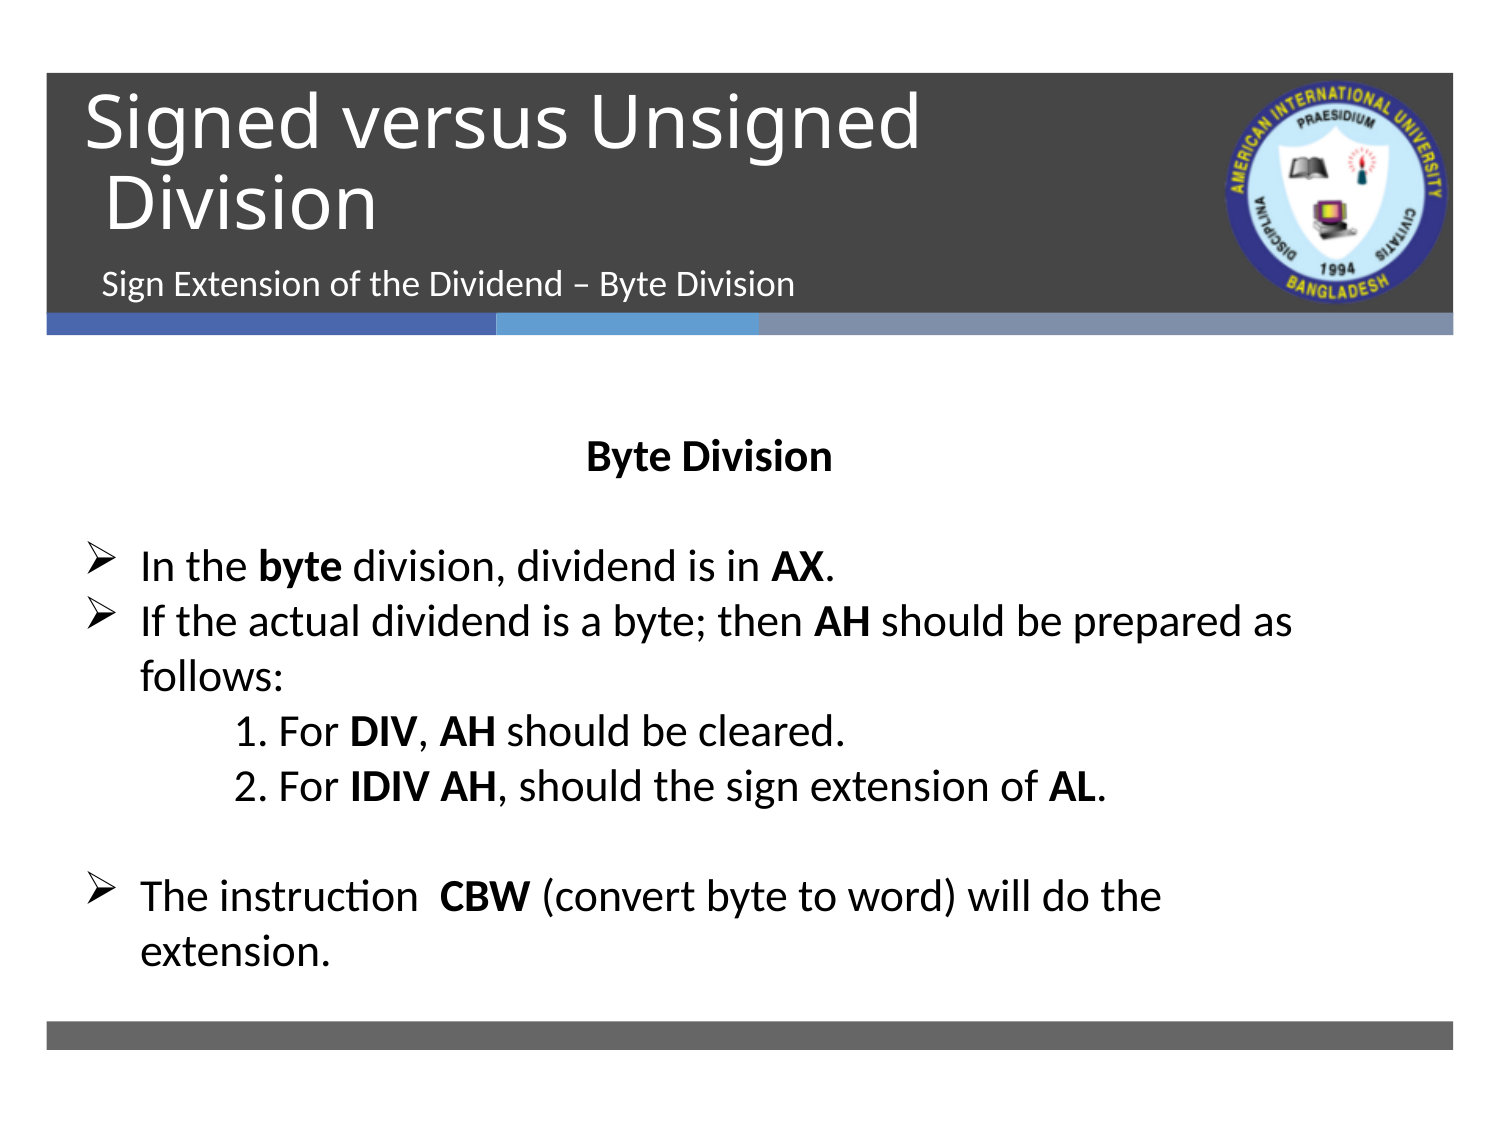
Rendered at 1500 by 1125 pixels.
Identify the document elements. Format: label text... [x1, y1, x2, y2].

picture [1351, 75, 1454, 310]
subtitle Sign Extension of the Dividend – Byte Division [78, 251, 1351, 331]
text_box Byte Division In the byte division, dividend is in AX. If the actual dividend is a byte; then AH should be prepared as follows: 1. For DIV, AH should be cleared. 2. For IDIV AH, should the sign extension of AL. The instruction CBW (convert byte to word) will do the extension. [69, 418, 1351, 984]
title Signed versus Unsigned Division [69, 73, 1351, 253]
